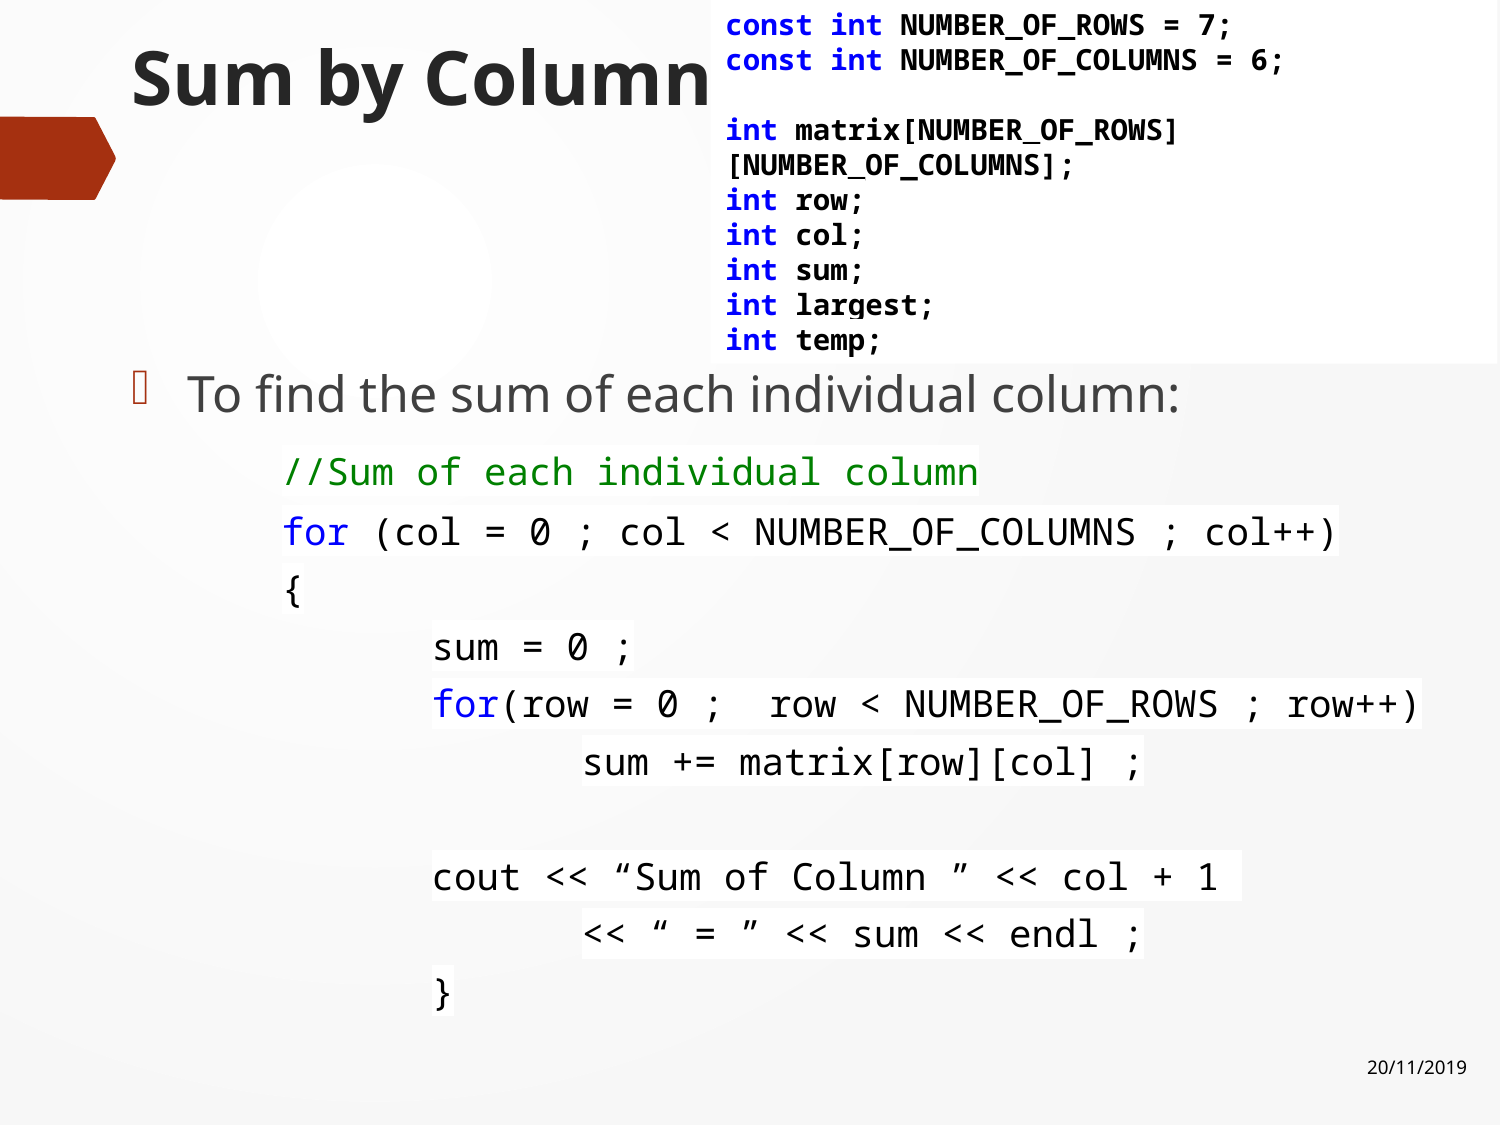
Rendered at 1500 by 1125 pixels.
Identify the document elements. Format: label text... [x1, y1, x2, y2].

text_box const int NUMBER_OF_ROWS = 7; const int NUMBER_OF_COLUMNS = 6; int matrix[NUMBER_OF_ROWS][NUMBER_OF_COLUMNS]; int row; int col; int sum; int largest; int temp; [710, 0, 1498, 364]
title Sum by Column [116, 23, 710, 158]
list To find the sum of each individual column: //Sum of each individual column for (col = 0 ; col < NUMBER_OF_COLUMNS ; col++) { sum = 0 ; for(row = 0 ; row < NUMBER_OF_ROWS ; row++) sum += matrix[row][col] ; cout << “Sum of Column ” << col + 1 << “ = ” << sum << endl ; } [116, 210, 1483, 1029]
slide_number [1260, 1037, 1483, 1098]
